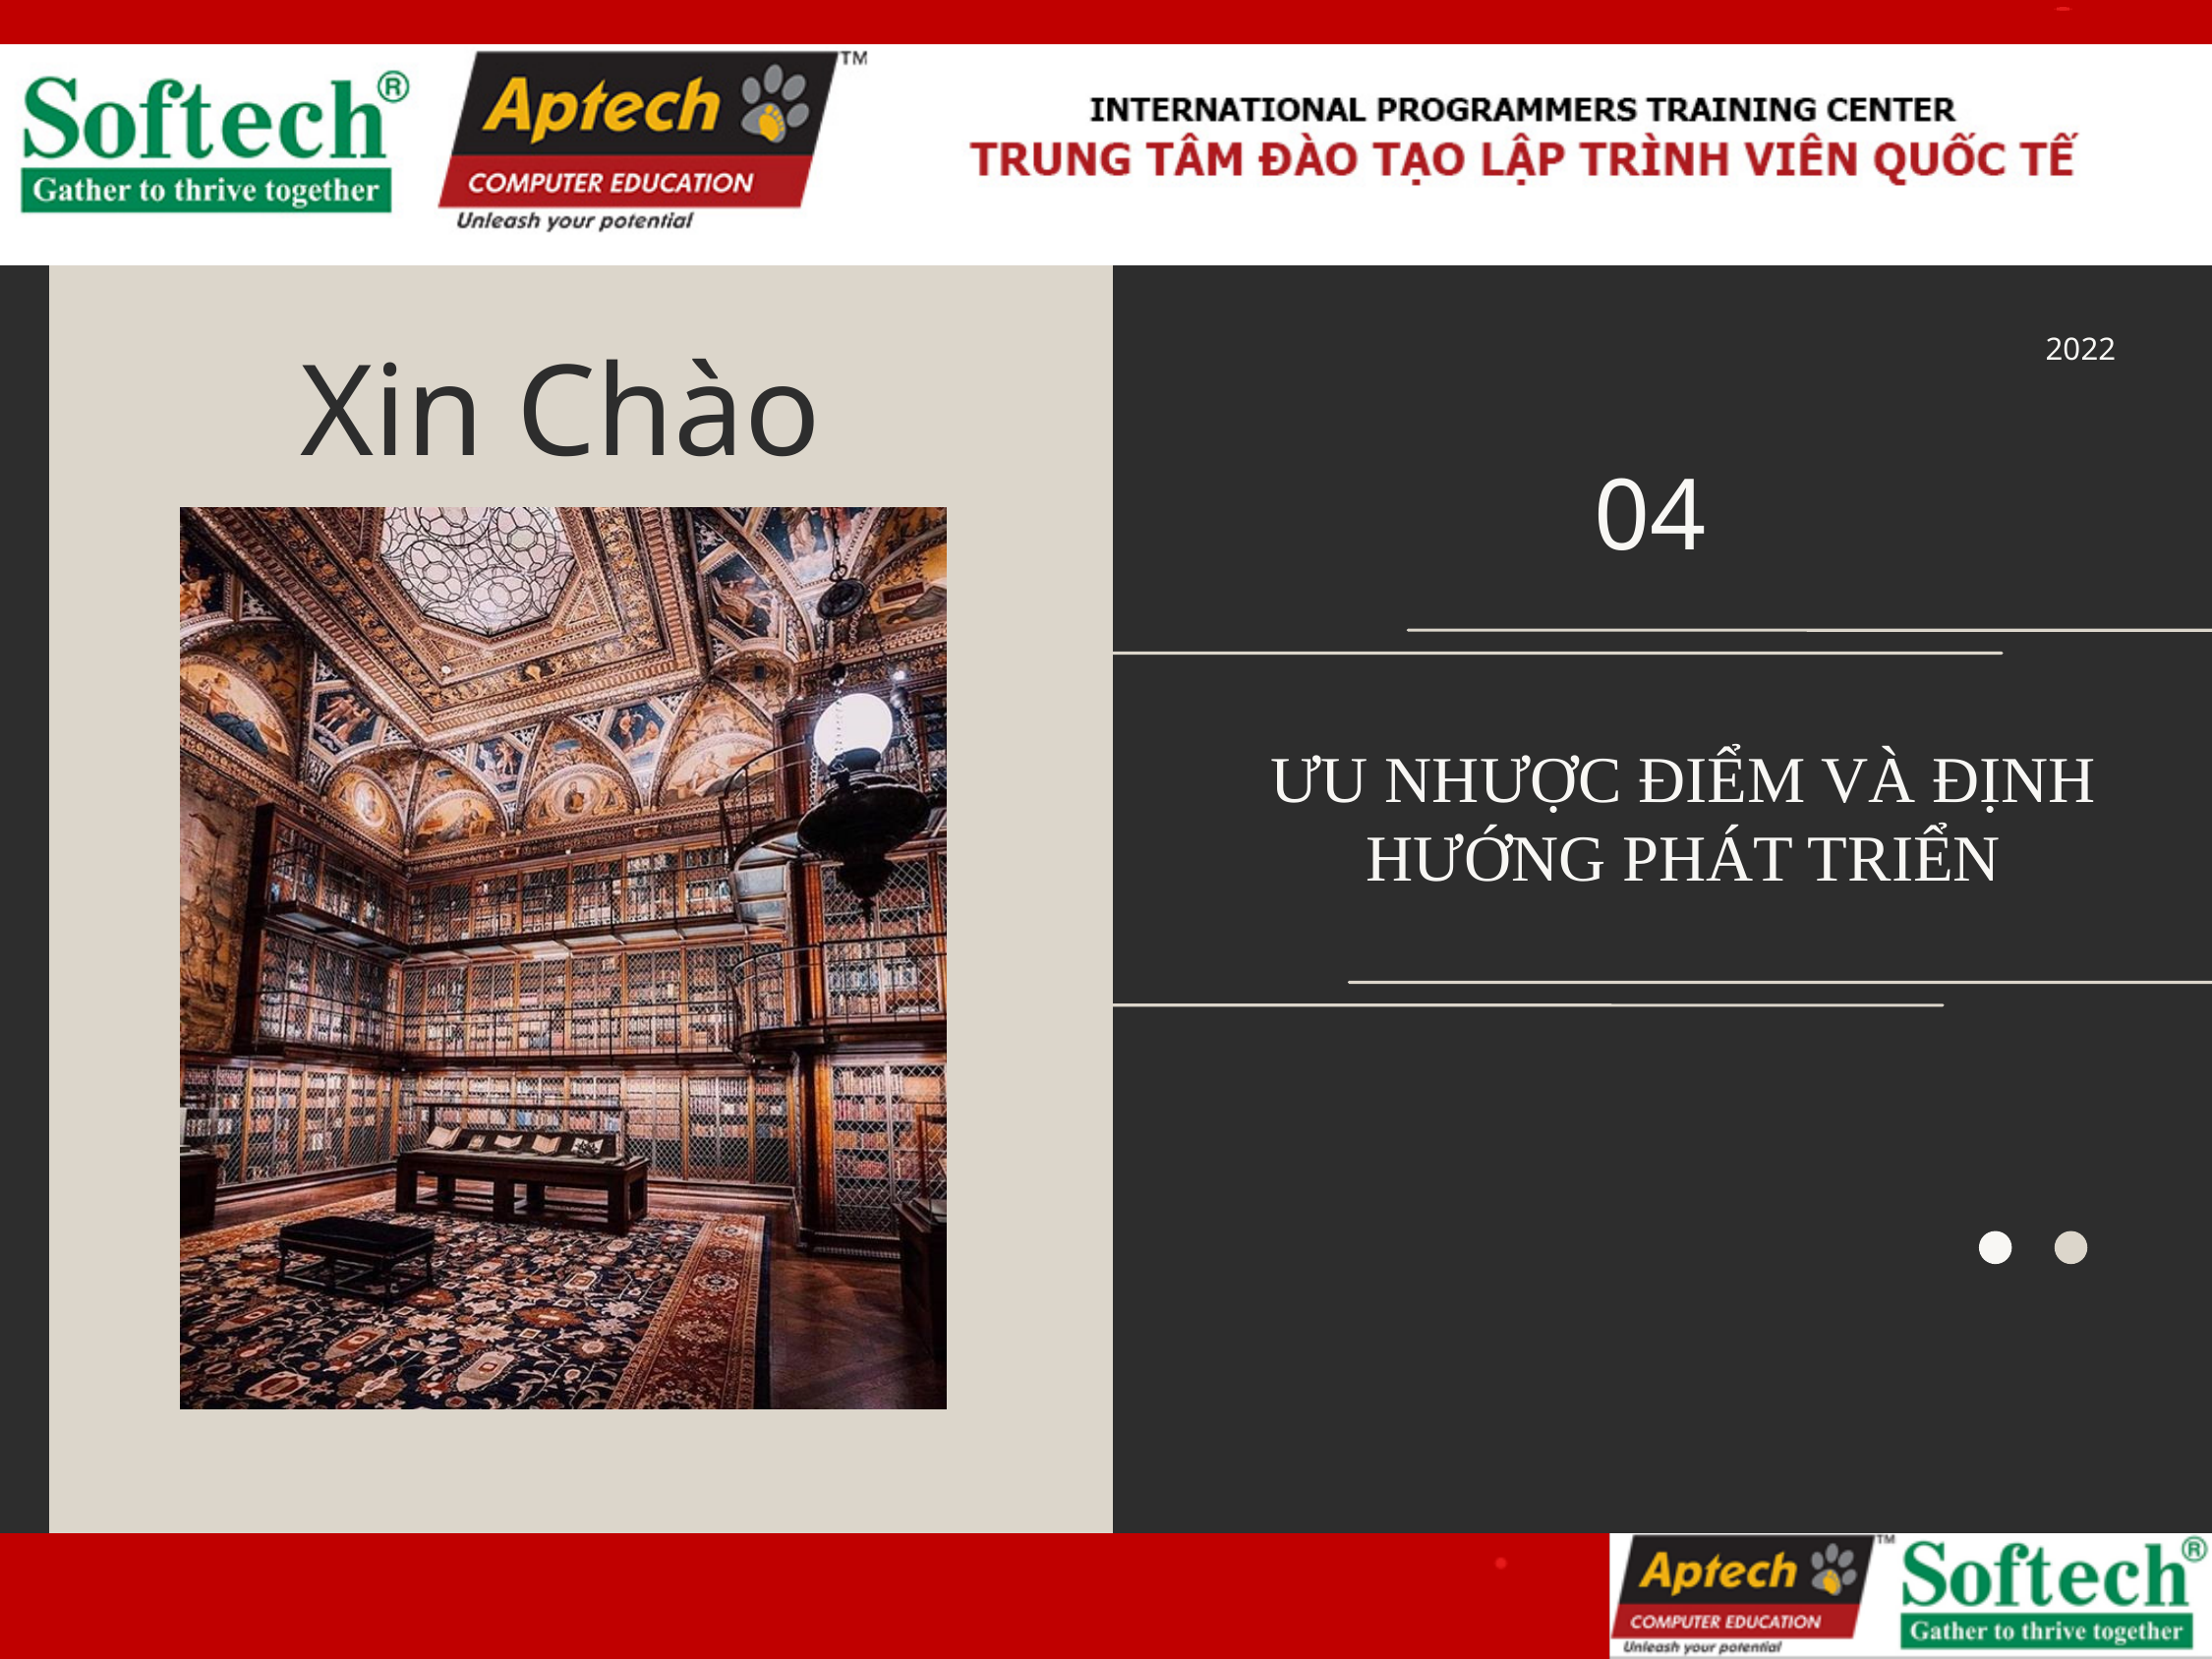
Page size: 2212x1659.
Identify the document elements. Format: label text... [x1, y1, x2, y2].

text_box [0, 0, 2212, 45]
picture [0, 45, 2212, 266]
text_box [48, 277, 1113, 1530]
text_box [2054, 1230, 2088, 1265]
text_box ƯU NHƯỢC ĐIỂM VÀ ĐỊNH HƯỚNG PHÁT TRIỂN [1179, 736, 2187, 894]
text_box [1978, 1230, 2012, 1265]
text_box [0, 1533, 1607, 1659]
text_box 2022 [1992, 332, 2117, 367]
text_box 04 [1116, 451, 2212, 570]
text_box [1609, 1533, 2212, 1659]
picture [180, 506, 947, 1409]
